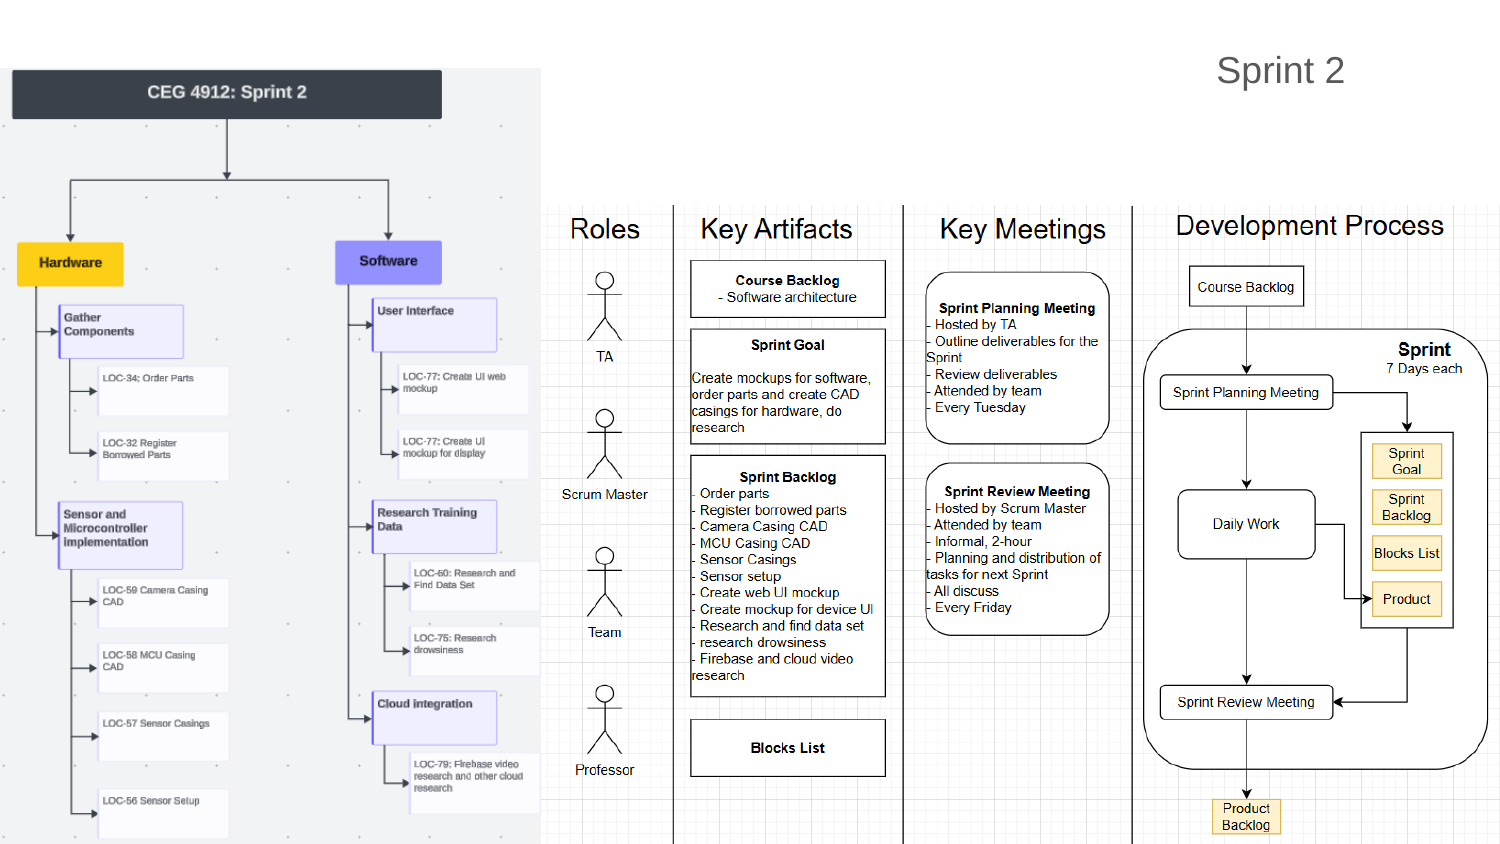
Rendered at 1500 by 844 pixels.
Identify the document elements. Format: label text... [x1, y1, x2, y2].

picture [0, 68, 1500, 844]
text_box Sprint 2 [1201, 30, 1413, 111]
